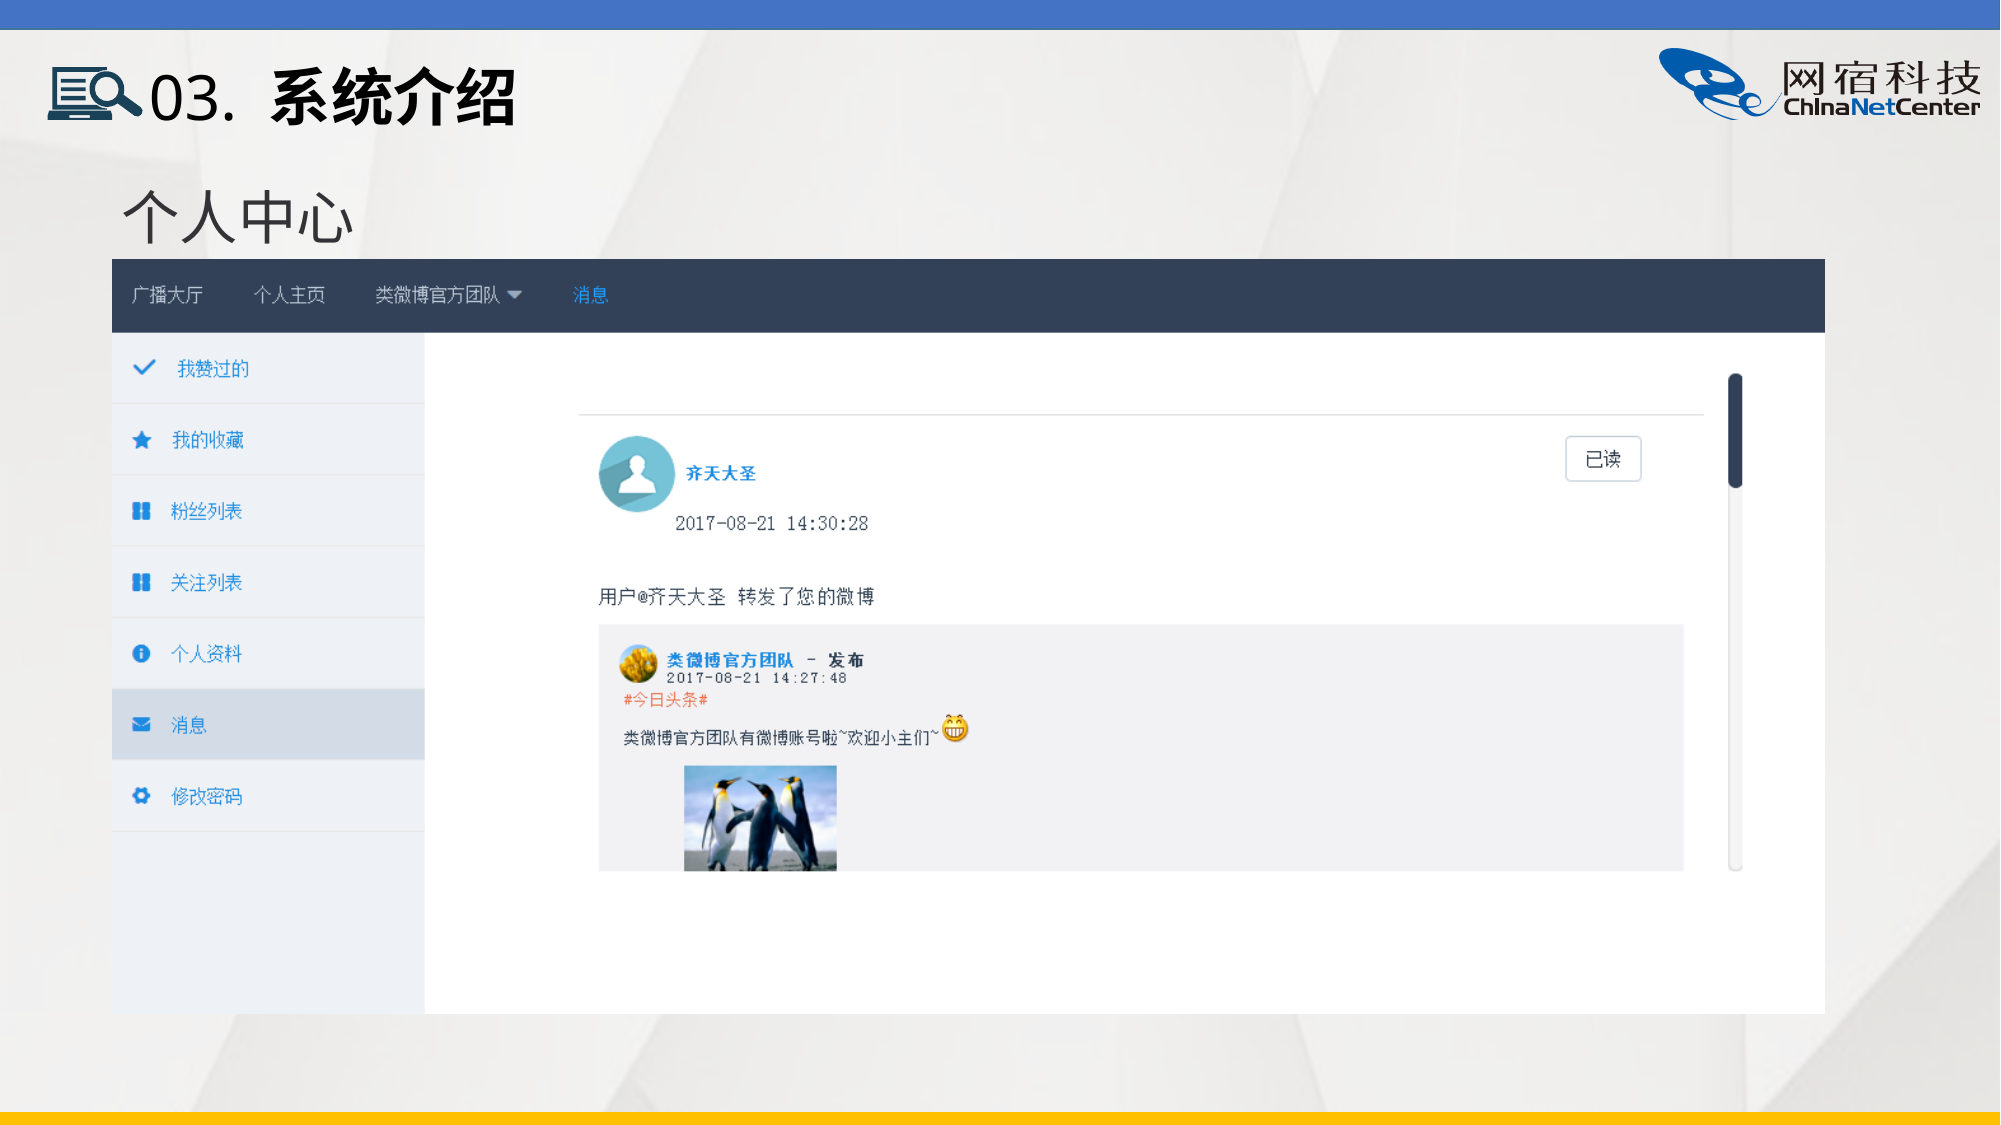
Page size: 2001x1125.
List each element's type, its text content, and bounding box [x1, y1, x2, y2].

picture [0, 0, 2001, 1125]
text_box 03. 系统介绍 [134, 50, 1035, 140]
text_box 个人中心 [106, 173, 1938, 259]
text_box [0, 0, 2000, 30]
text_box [47, 67, 144, 120]
text_box [0, 1112, 2000, 1125]
